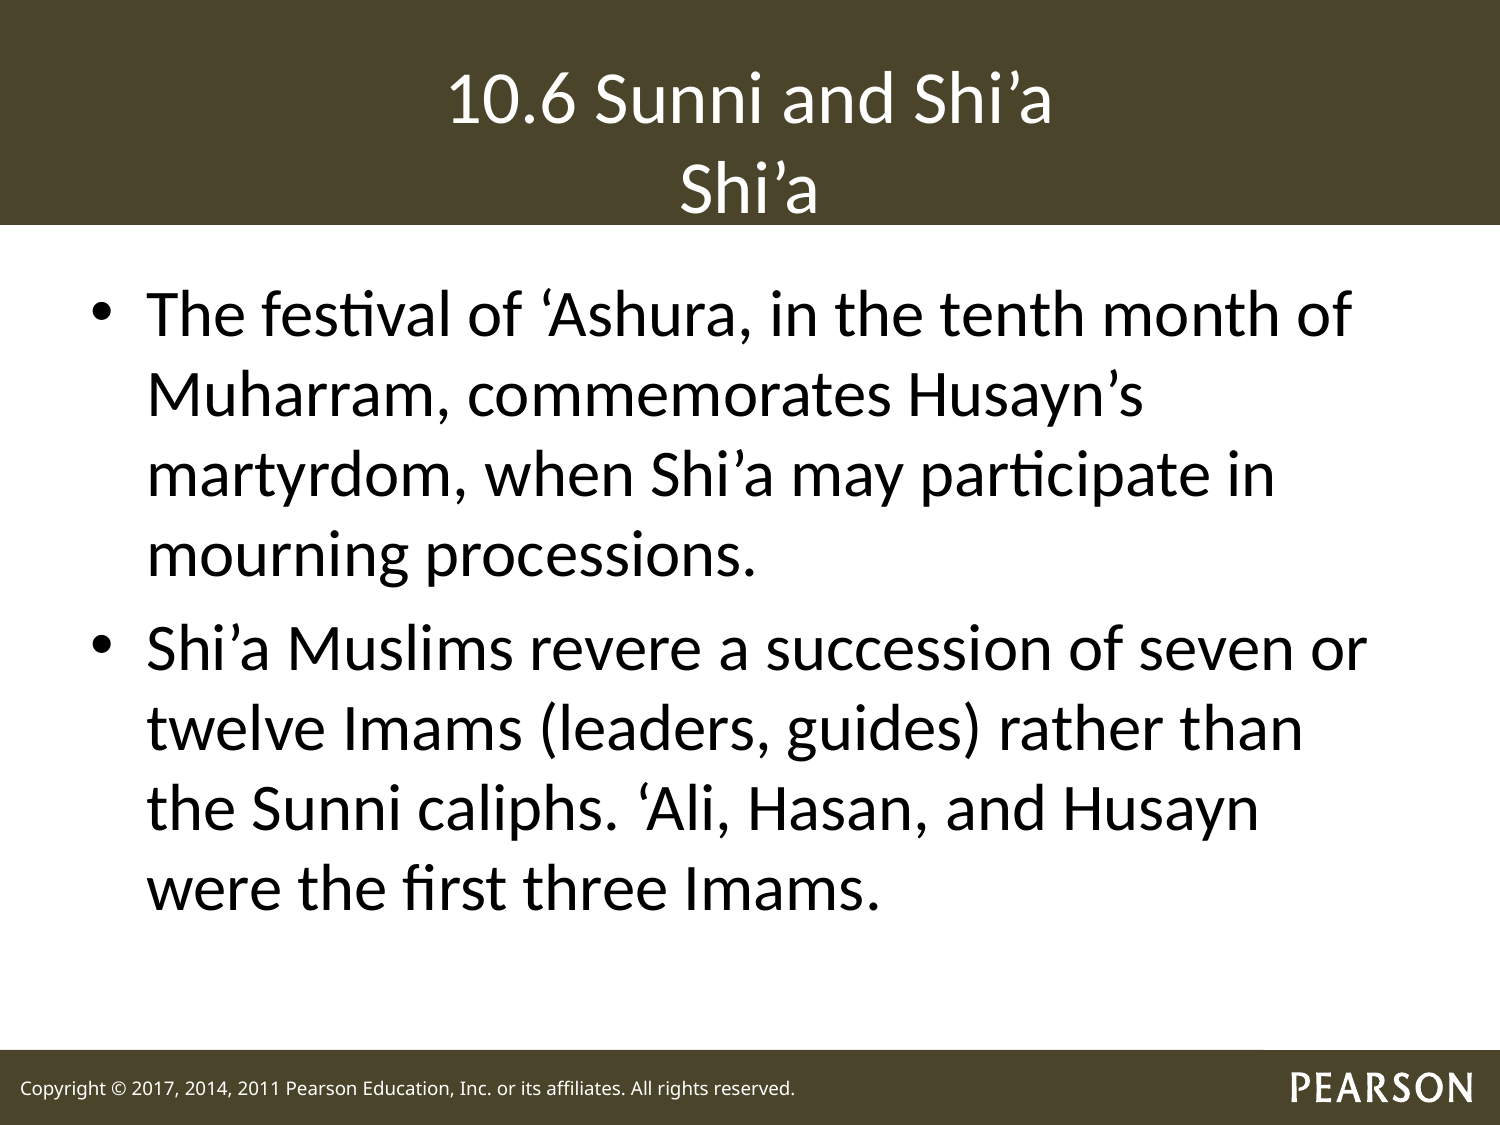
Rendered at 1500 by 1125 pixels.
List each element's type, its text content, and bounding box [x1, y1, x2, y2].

list The festival of ‘Ashura, in the tenth month of Muharram, commemorates Husayn’s martyrdom, when Shi’a may participate in mourning processions. Shi’a Muslims revere a succession of seven or twelve Imams (leaders, guides) rather than the Sunni caliphs. ‘Ali, Hasan, and Husayn were the first three Imams. [75, 262, 1425, 1005]
title 10.6 Sunni and Shi’a Shi’a [75, 45, 1425, 233]
